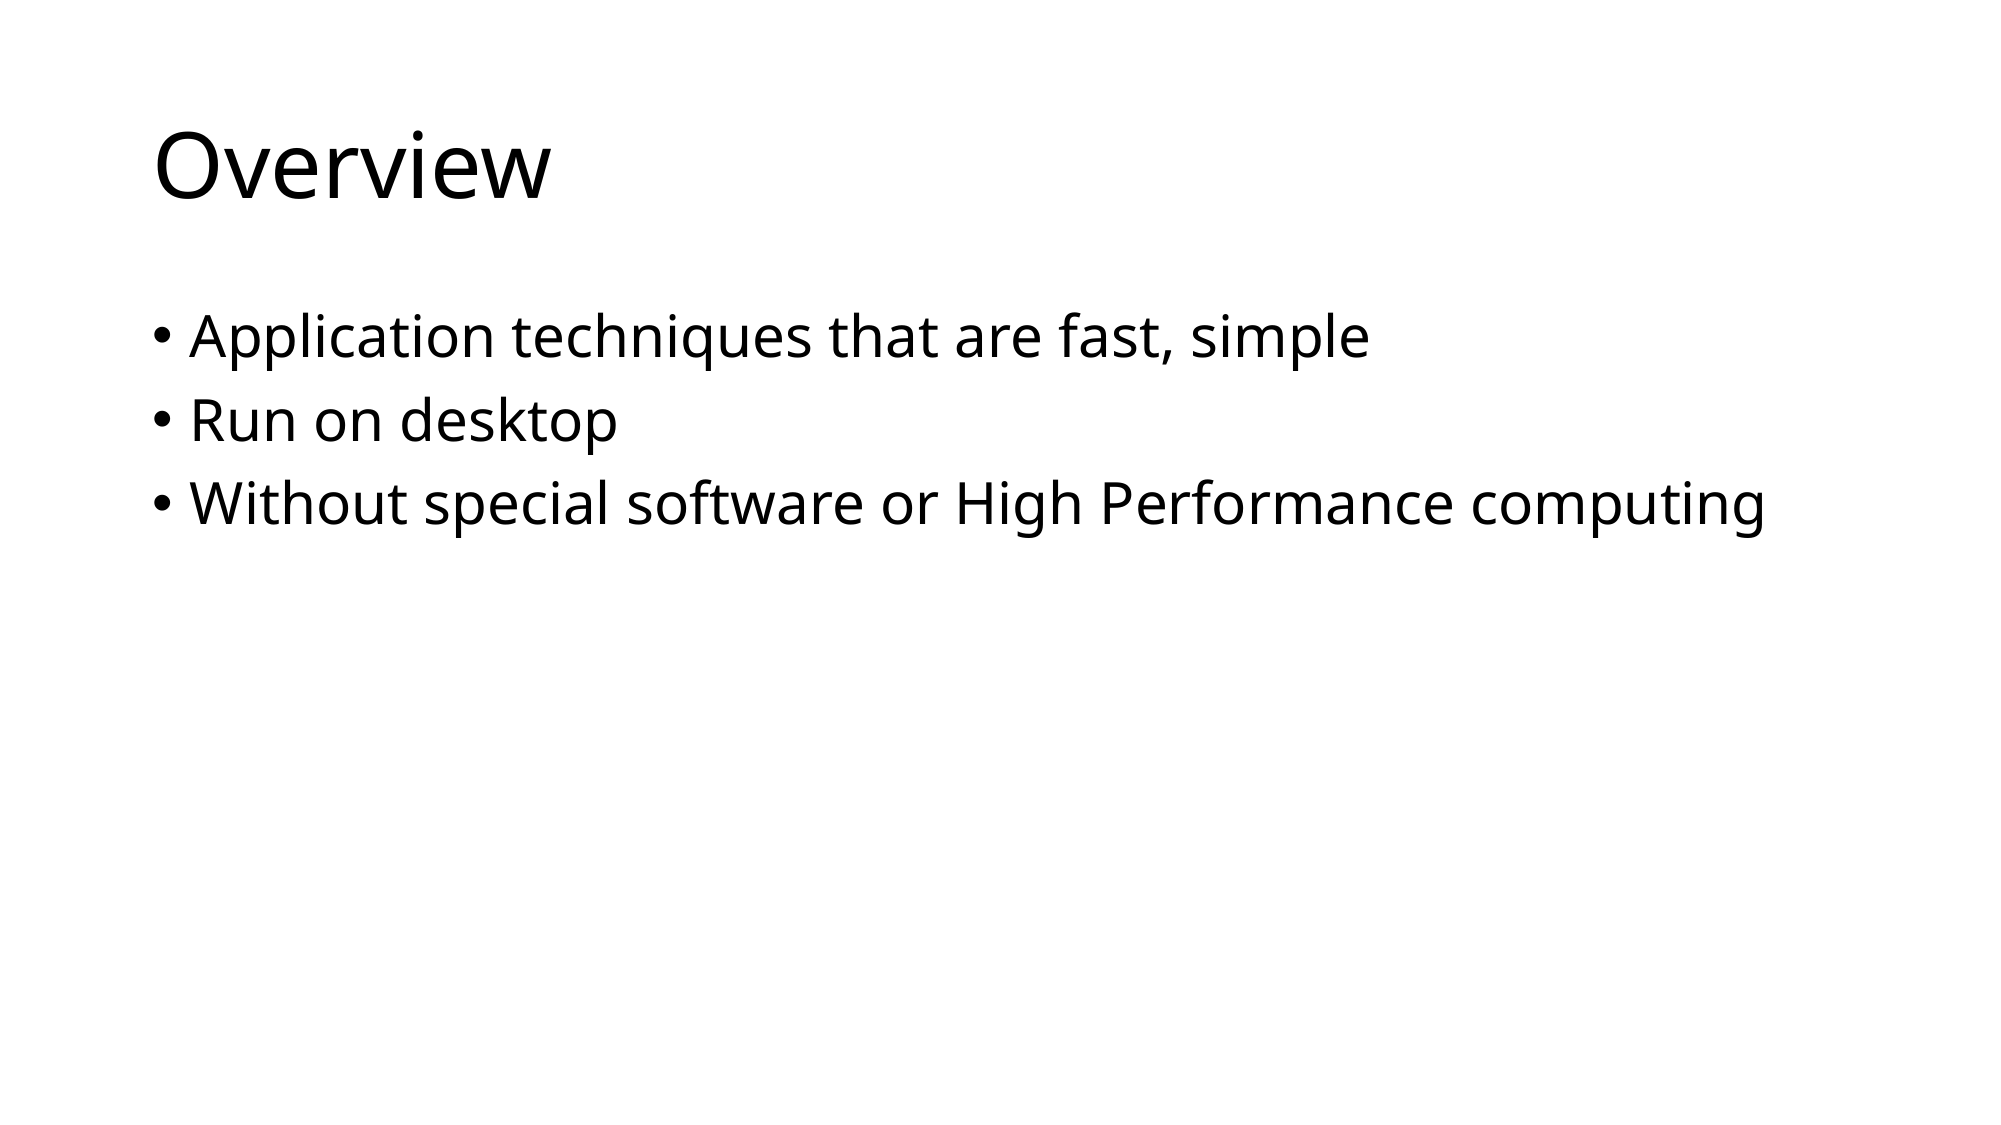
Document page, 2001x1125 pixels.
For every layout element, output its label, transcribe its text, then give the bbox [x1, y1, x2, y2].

title Overview [137, 59, 1863, 278]
list Application techniques that are fast, simple Run on desktop Without special software or High Performance computing [137, 299, 1863, 1014]
